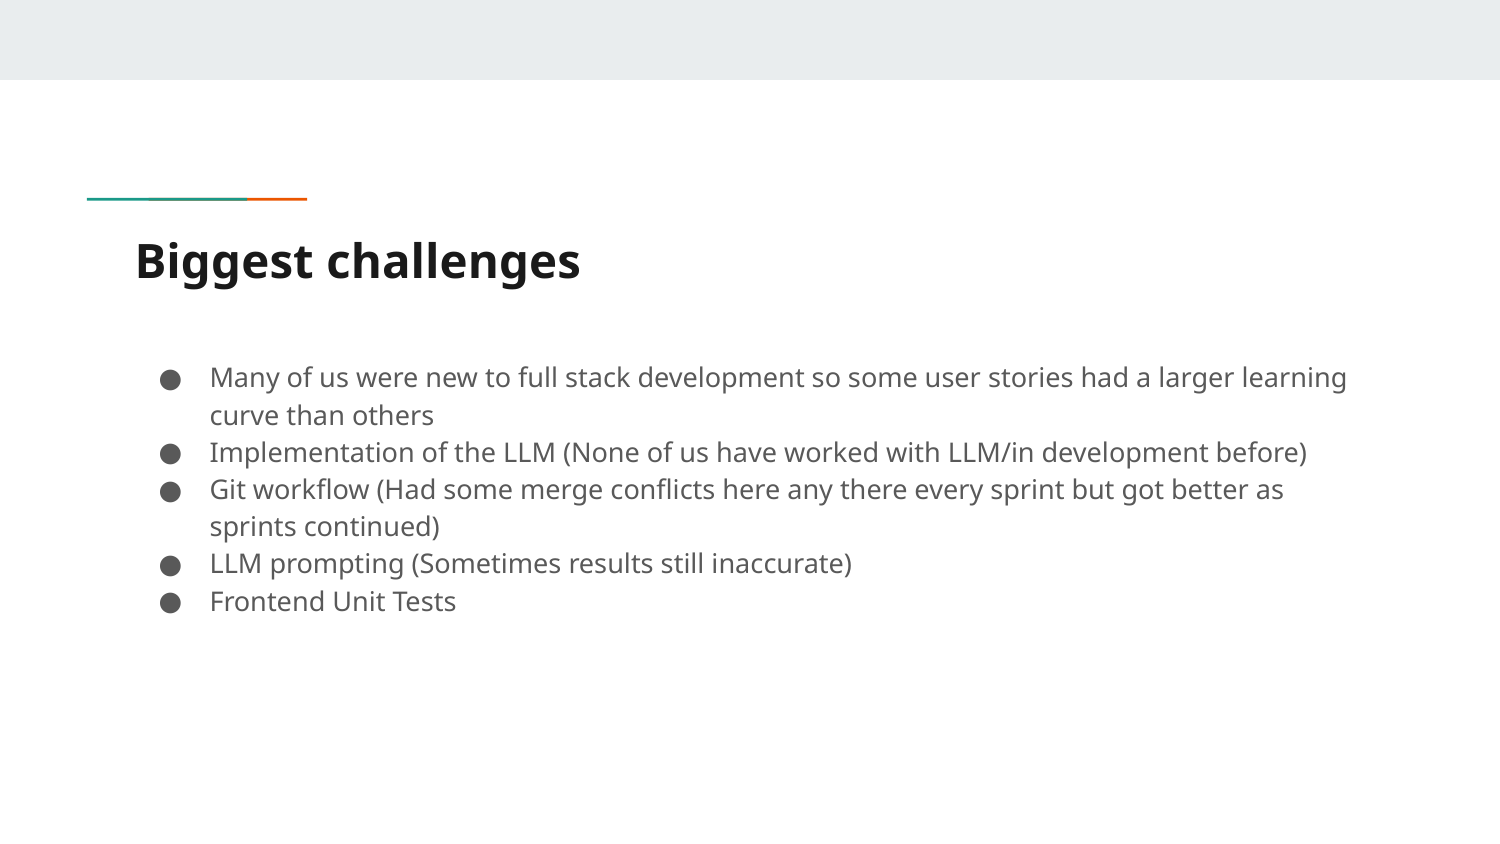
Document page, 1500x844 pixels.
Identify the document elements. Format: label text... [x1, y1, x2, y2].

list Many of us were new to full stack development so some user stories had a larger learning curve than others Implementation of the LLM (None of us have worked with LLM/in development before) Git workflow (Had some merge conflicts here any there every sprint but got better as sprints continued) LLM prompting (Sometimes results still inaccurate) Frontend Unit Tests [119, 341, 1381, 712]
title Biggest challenges [119, 216, 1381, 305]
